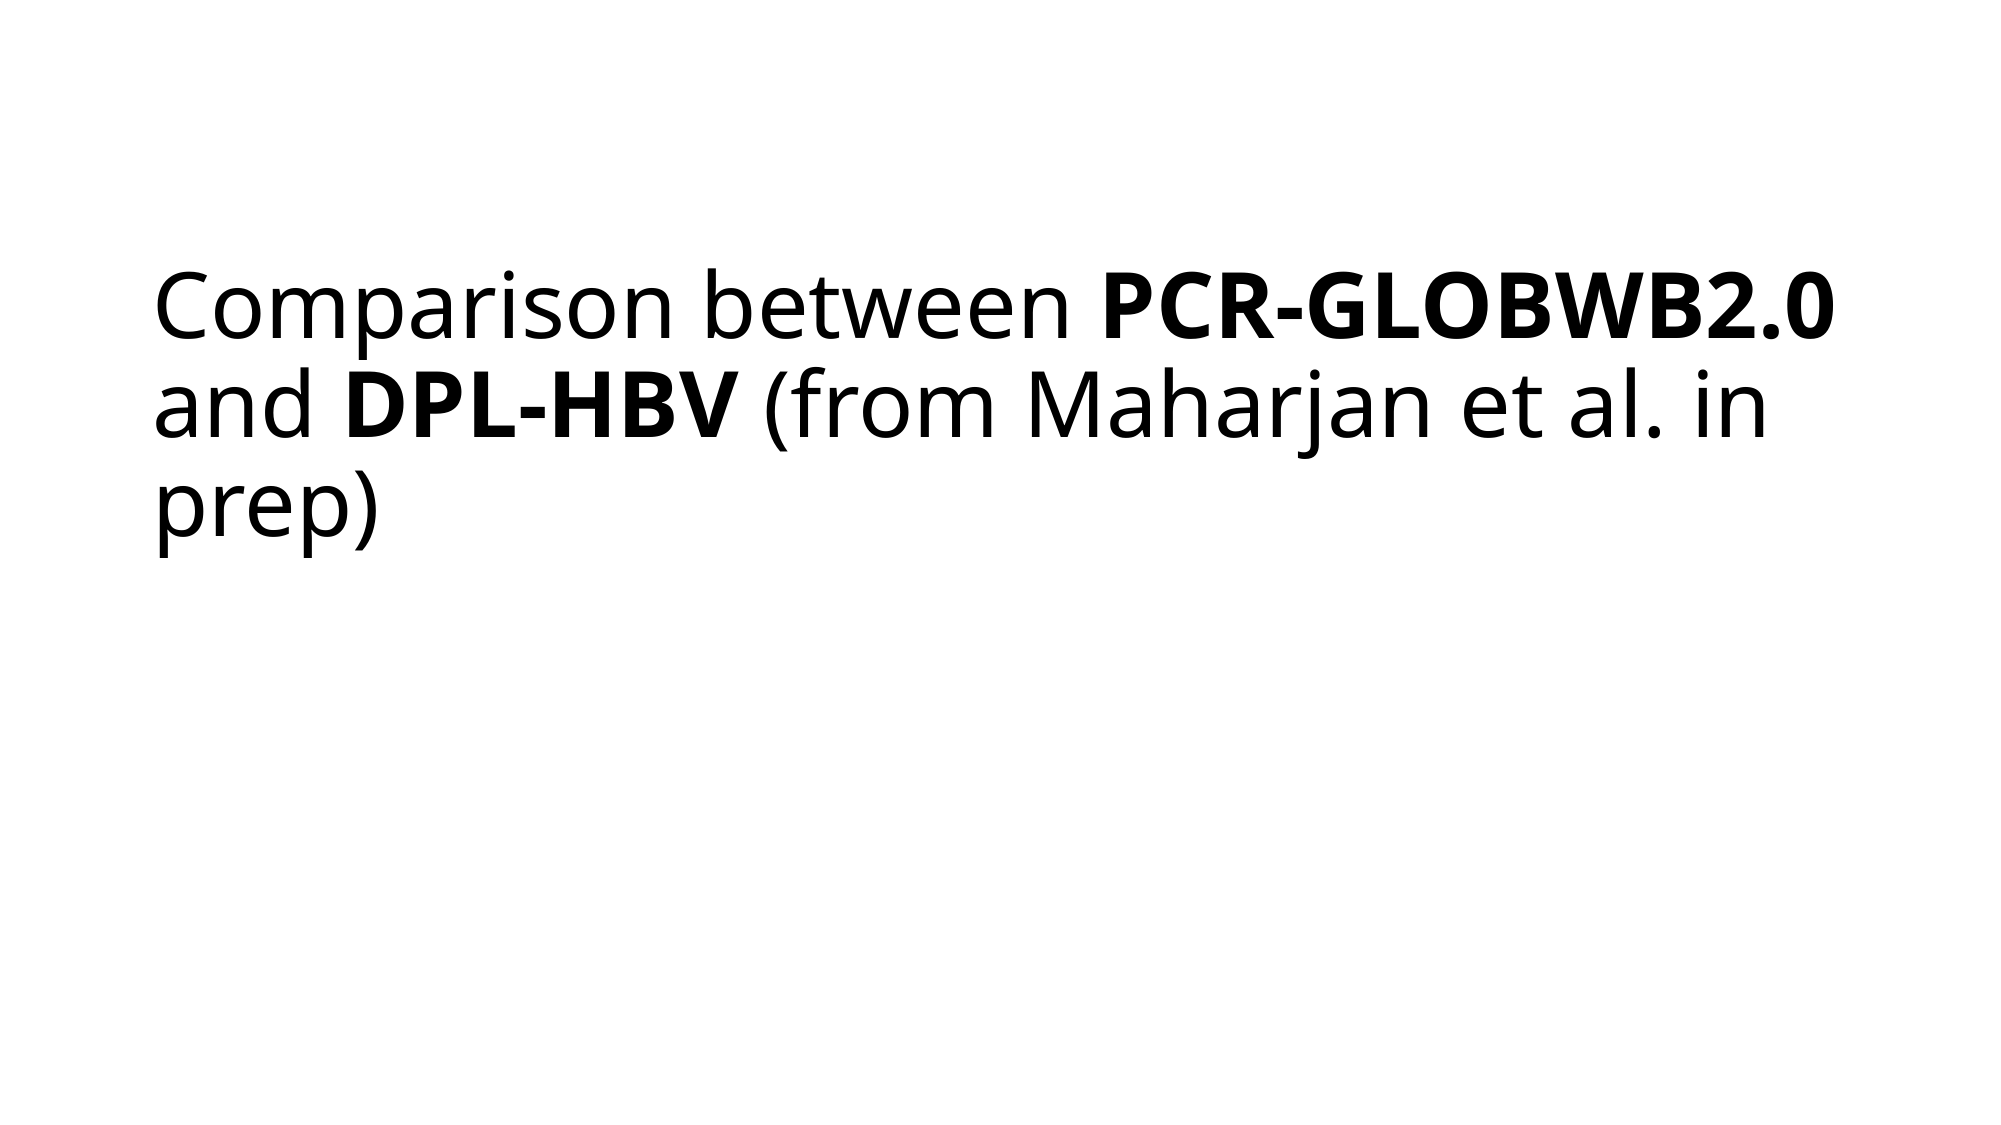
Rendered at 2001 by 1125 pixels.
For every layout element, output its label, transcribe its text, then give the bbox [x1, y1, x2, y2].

title Comparison between PCR-GLOBWB2.0 and DPL-HBV (from Maharjan et al. in prep) [137, 299, 1863, 517]
